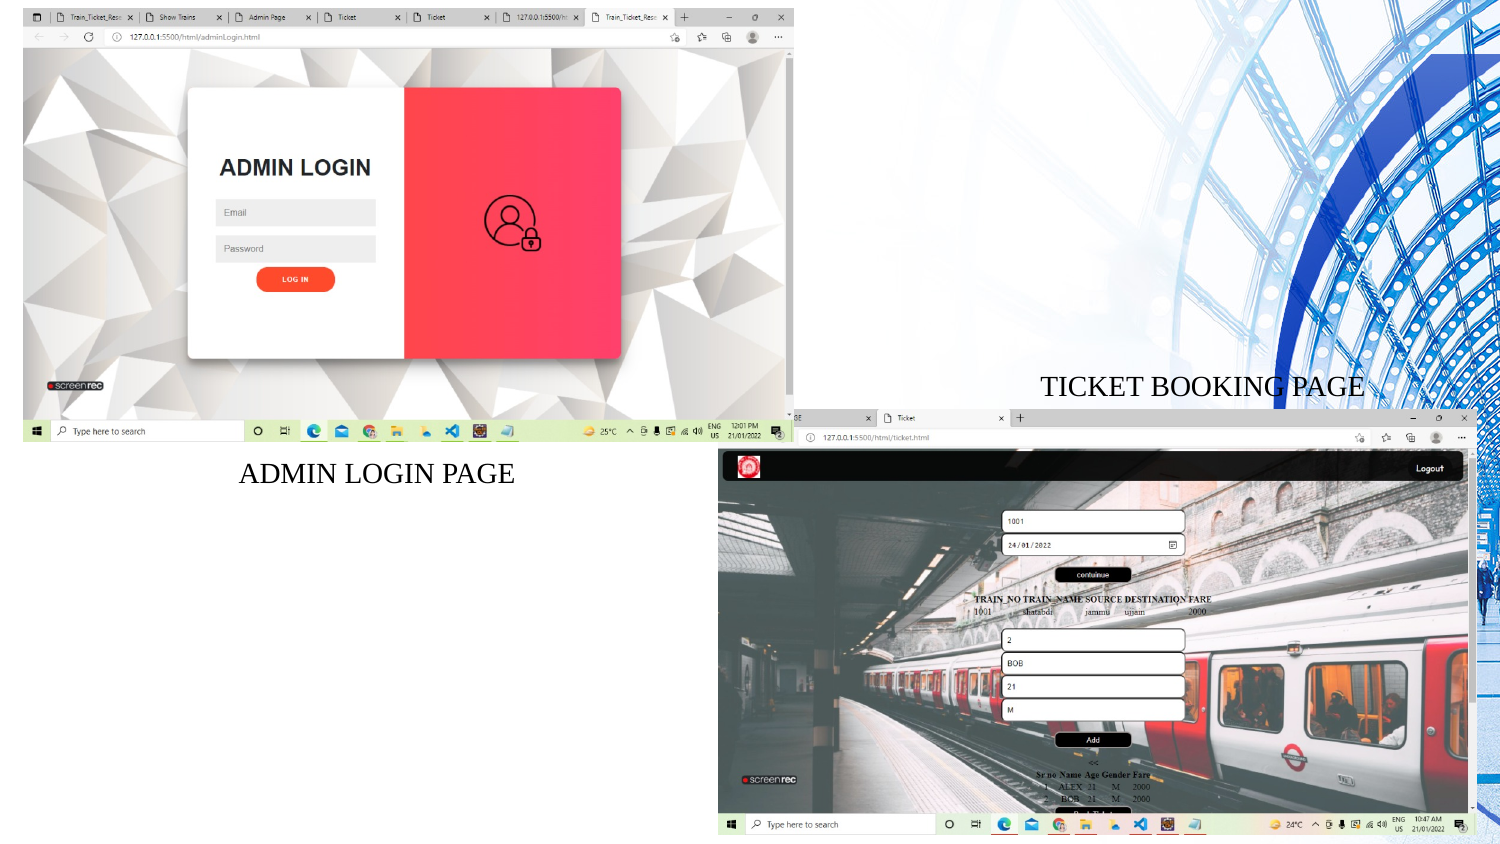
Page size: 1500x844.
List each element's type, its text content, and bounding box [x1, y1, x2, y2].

picture [0, 0, 1500, 844]
text_box TICKET BOOKING PAGE [1025, 359, 1427, 407]
text_box ADMIN LOGIN PAGE [223, 449, 550, 497]
